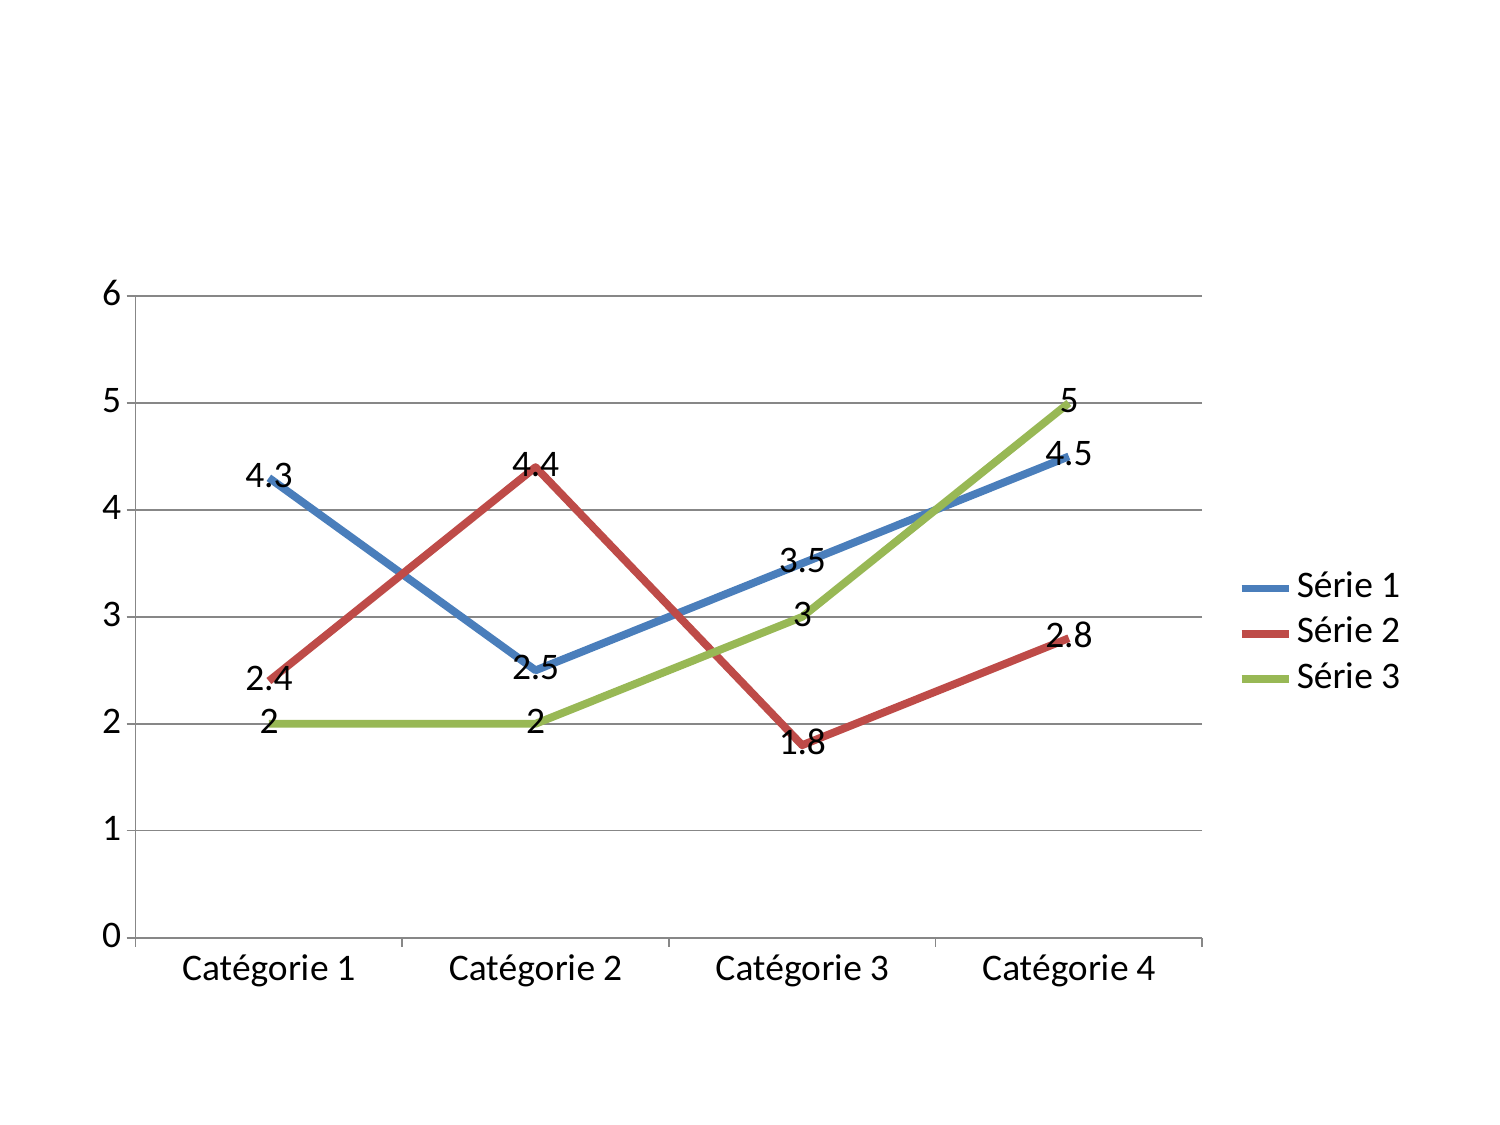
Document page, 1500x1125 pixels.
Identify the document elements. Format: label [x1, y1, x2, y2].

chart [74, 262, 1426, 1006]
